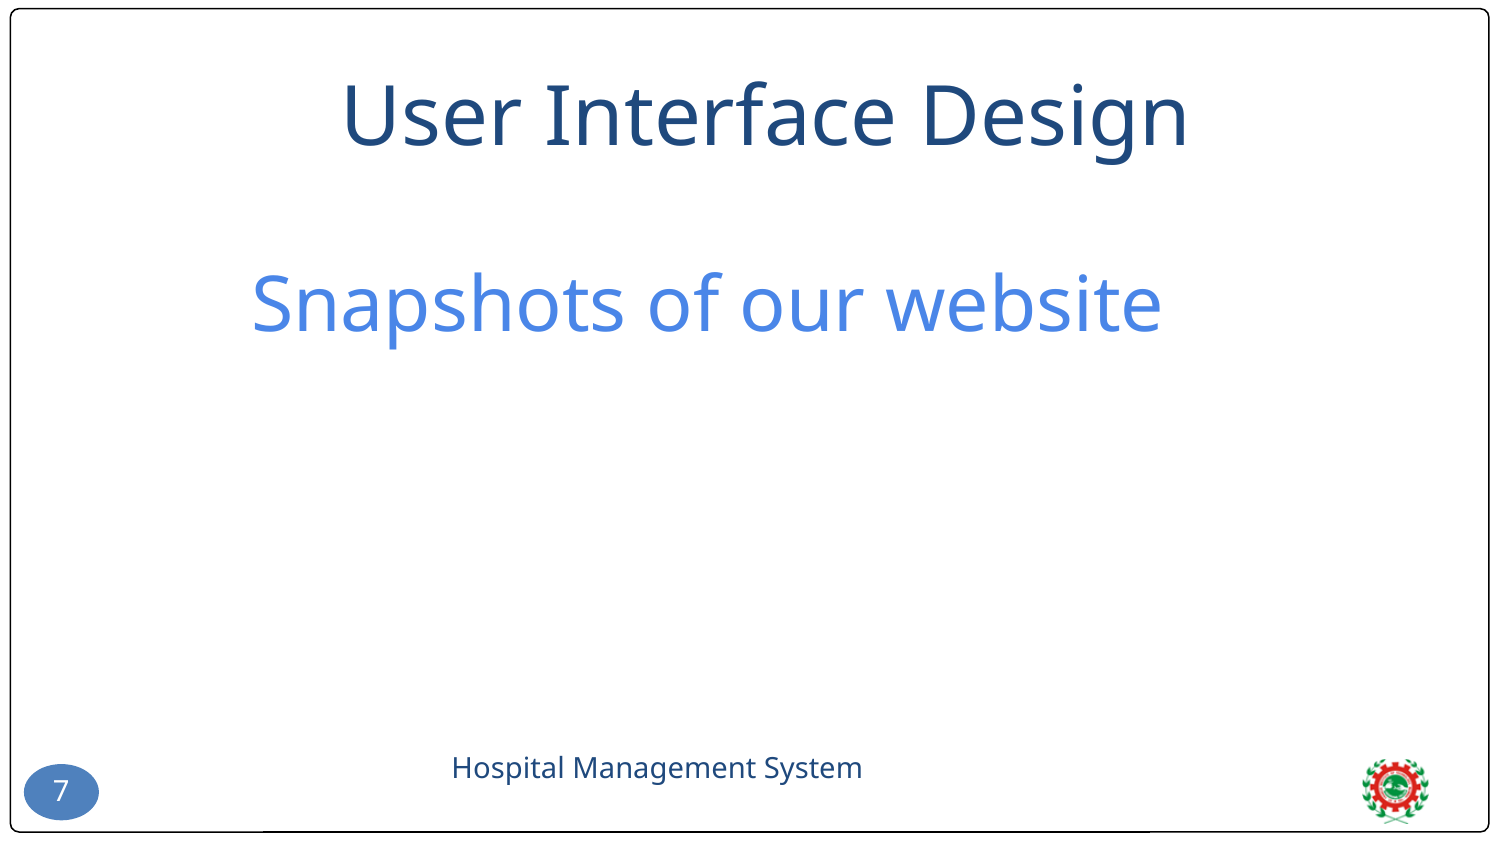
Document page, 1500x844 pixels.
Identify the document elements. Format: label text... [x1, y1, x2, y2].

title User Interface Design [129, 36, 1405, 178]
picture [1362, 759, 1429, 825]
text_box Hospital Management System [433, 755, 1084, 813]
text_box Snapshots of our website [236, 239, 1282, 397]
text_box 7 [23, 764, 99, 821]
